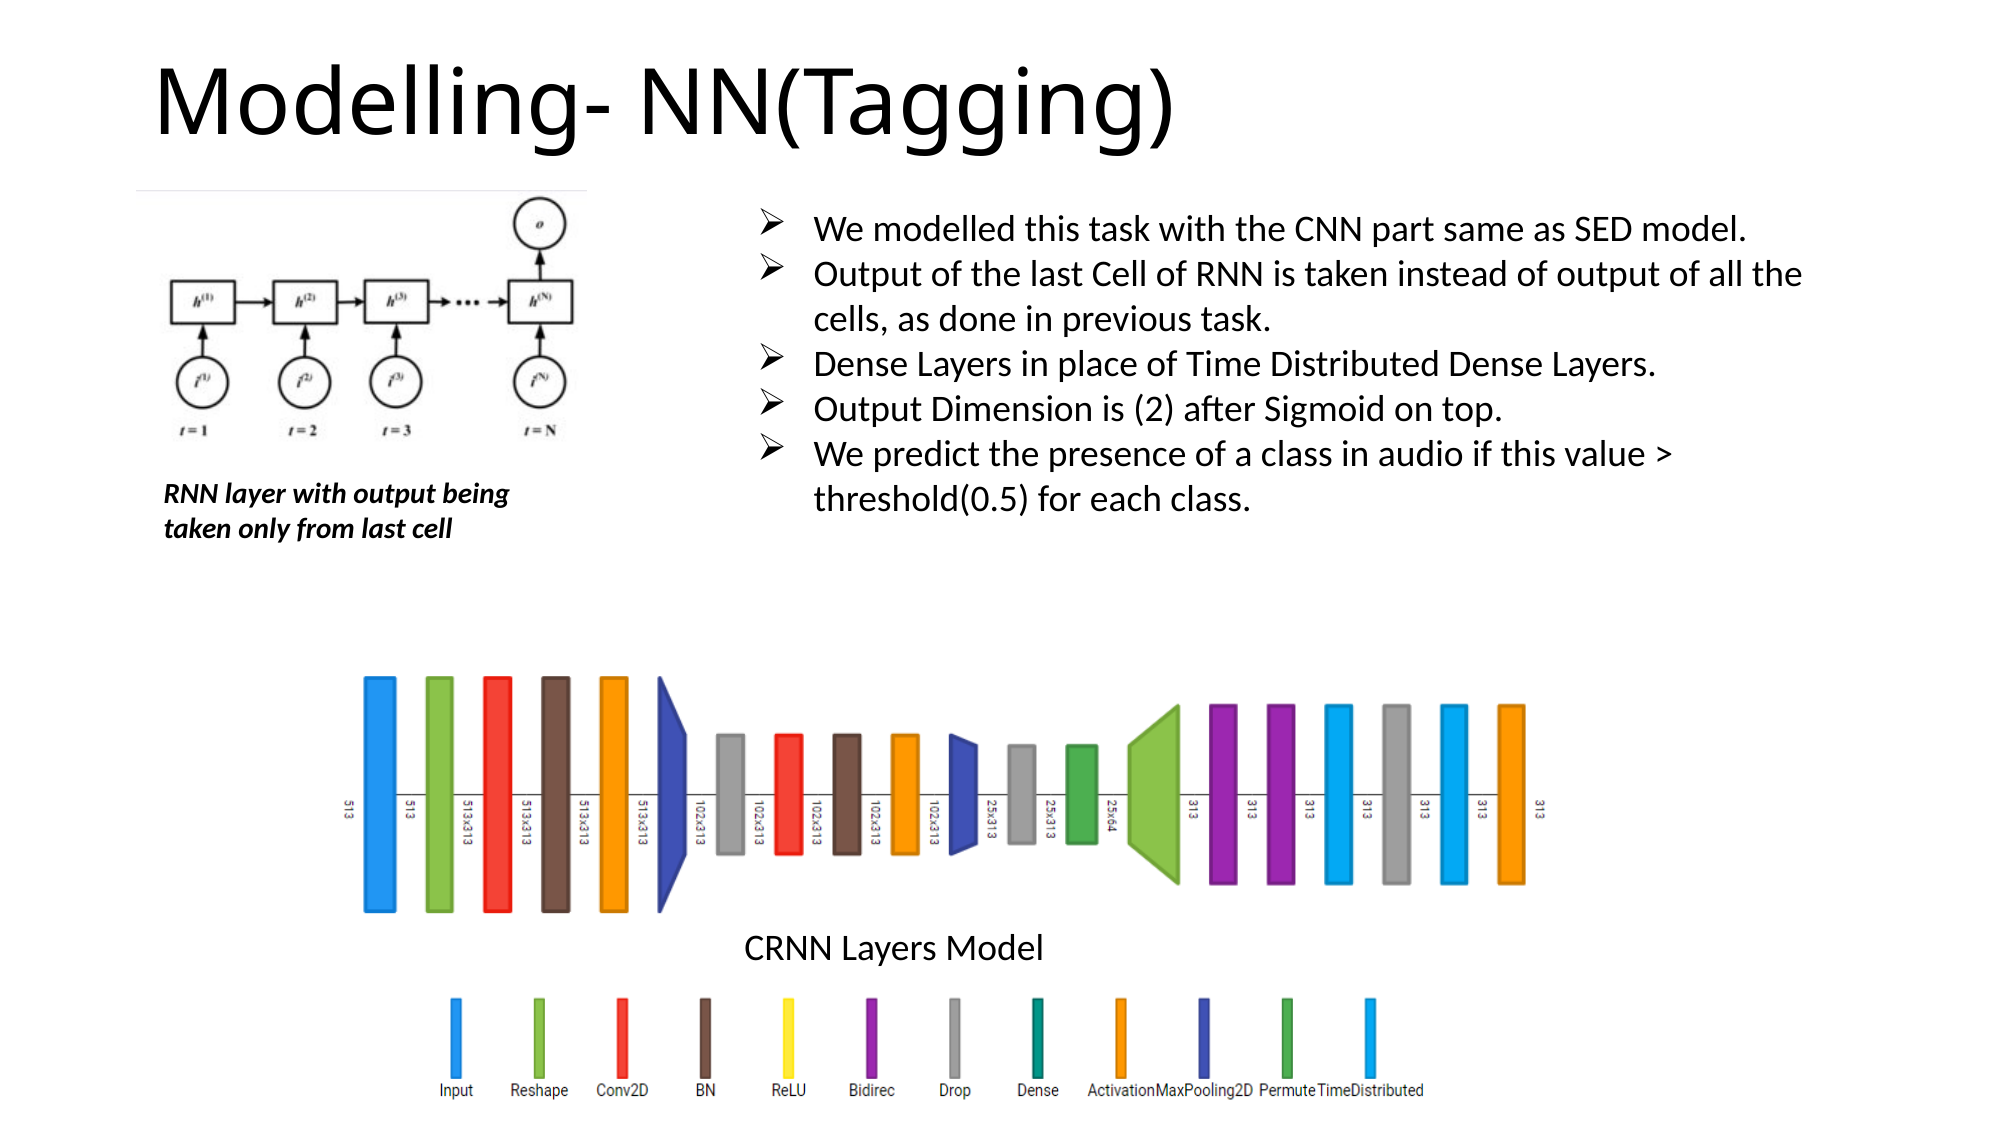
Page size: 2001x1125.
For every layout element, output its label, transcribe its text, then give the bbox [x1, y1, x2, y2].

text_box RNN layer with output being taken only from last cell [148, 466, 599, 552]
picture [434, 976, 1432, 1111]
title Modelling- NN(Tagging) [137, 34, 1863, 175]
picture [136, 190, 587, 443]
text_box We modelled this task with the CNN part same as SED model. Output of the last Cell of RNN is taken instead of output of all the cells, as done in previous task. Dense Layers in place of Time Distributed Dense Layers. Output Dimension is (2) after Sigmoid on top. We predict the presence of a class in audio if this value > threshold(0.5) for each class. [742, 151, 1900, 527]
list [341, 670, 1562, 917]
text_box CRNN Layers Model [729, 917, 1060, 976]
